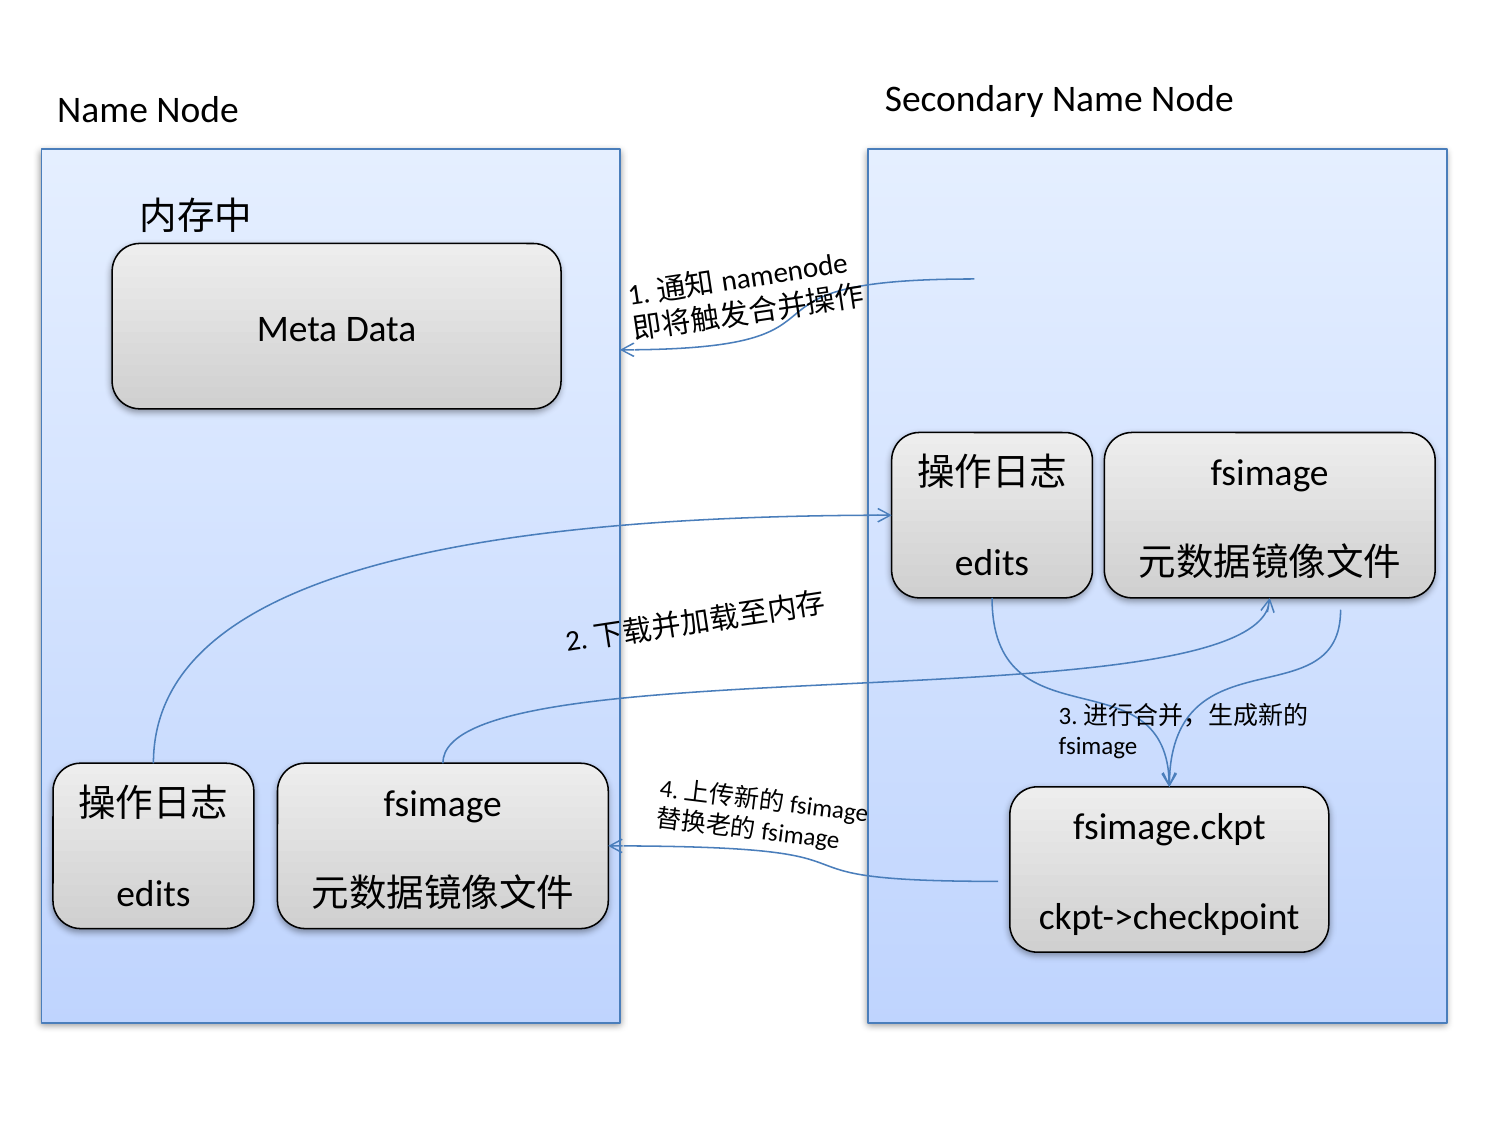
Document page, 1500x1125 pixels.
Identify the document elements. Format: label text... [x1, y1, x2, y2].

text_box 1.通知namenode 即将触发合并操作 [631, 231, 875, 277]
text_box [867, 148, 1448, 1024]
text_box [985, 603, 1176, 782]
text_box 4.上传新的fsimage 替换老的fsimage [651, 763, 768, 844]
text_box 内存中 [124, 184, 267, 245]
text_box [1166, 612, 1344, 785]
text_box Meta Data [111, 242, 562, 410]
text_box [608, 845, 999, 882]
text_box 操作日志 edits [943, 431, 1094, 599]
text_box fsimage.ckpt ckpt->checkpoint [1009, 789, 1330, 953]
text_box 操作日志 edits [52, 762, 255, 930]
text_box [398, 269, 647, 1009]
text_box 2.下载并加载至内存 [651, 584, 768, 653]
text_box fsimage 元数据镜像文件 [1103, 431, 1436, 599]
text_box Secondary Name Node [870, 66, 1250, 127]
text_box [773, 266, 940, 844]
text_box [773, 890, 940, 1095]
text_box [651, 278, 768, 350]
text_box fsimage 元数据镜像文件 [276, 762, 393, 930]
text_box Name Node [42, 78, 255, 138]
text_box [41, 148, 621, 1024]
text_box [943, 278, 975, 350]
